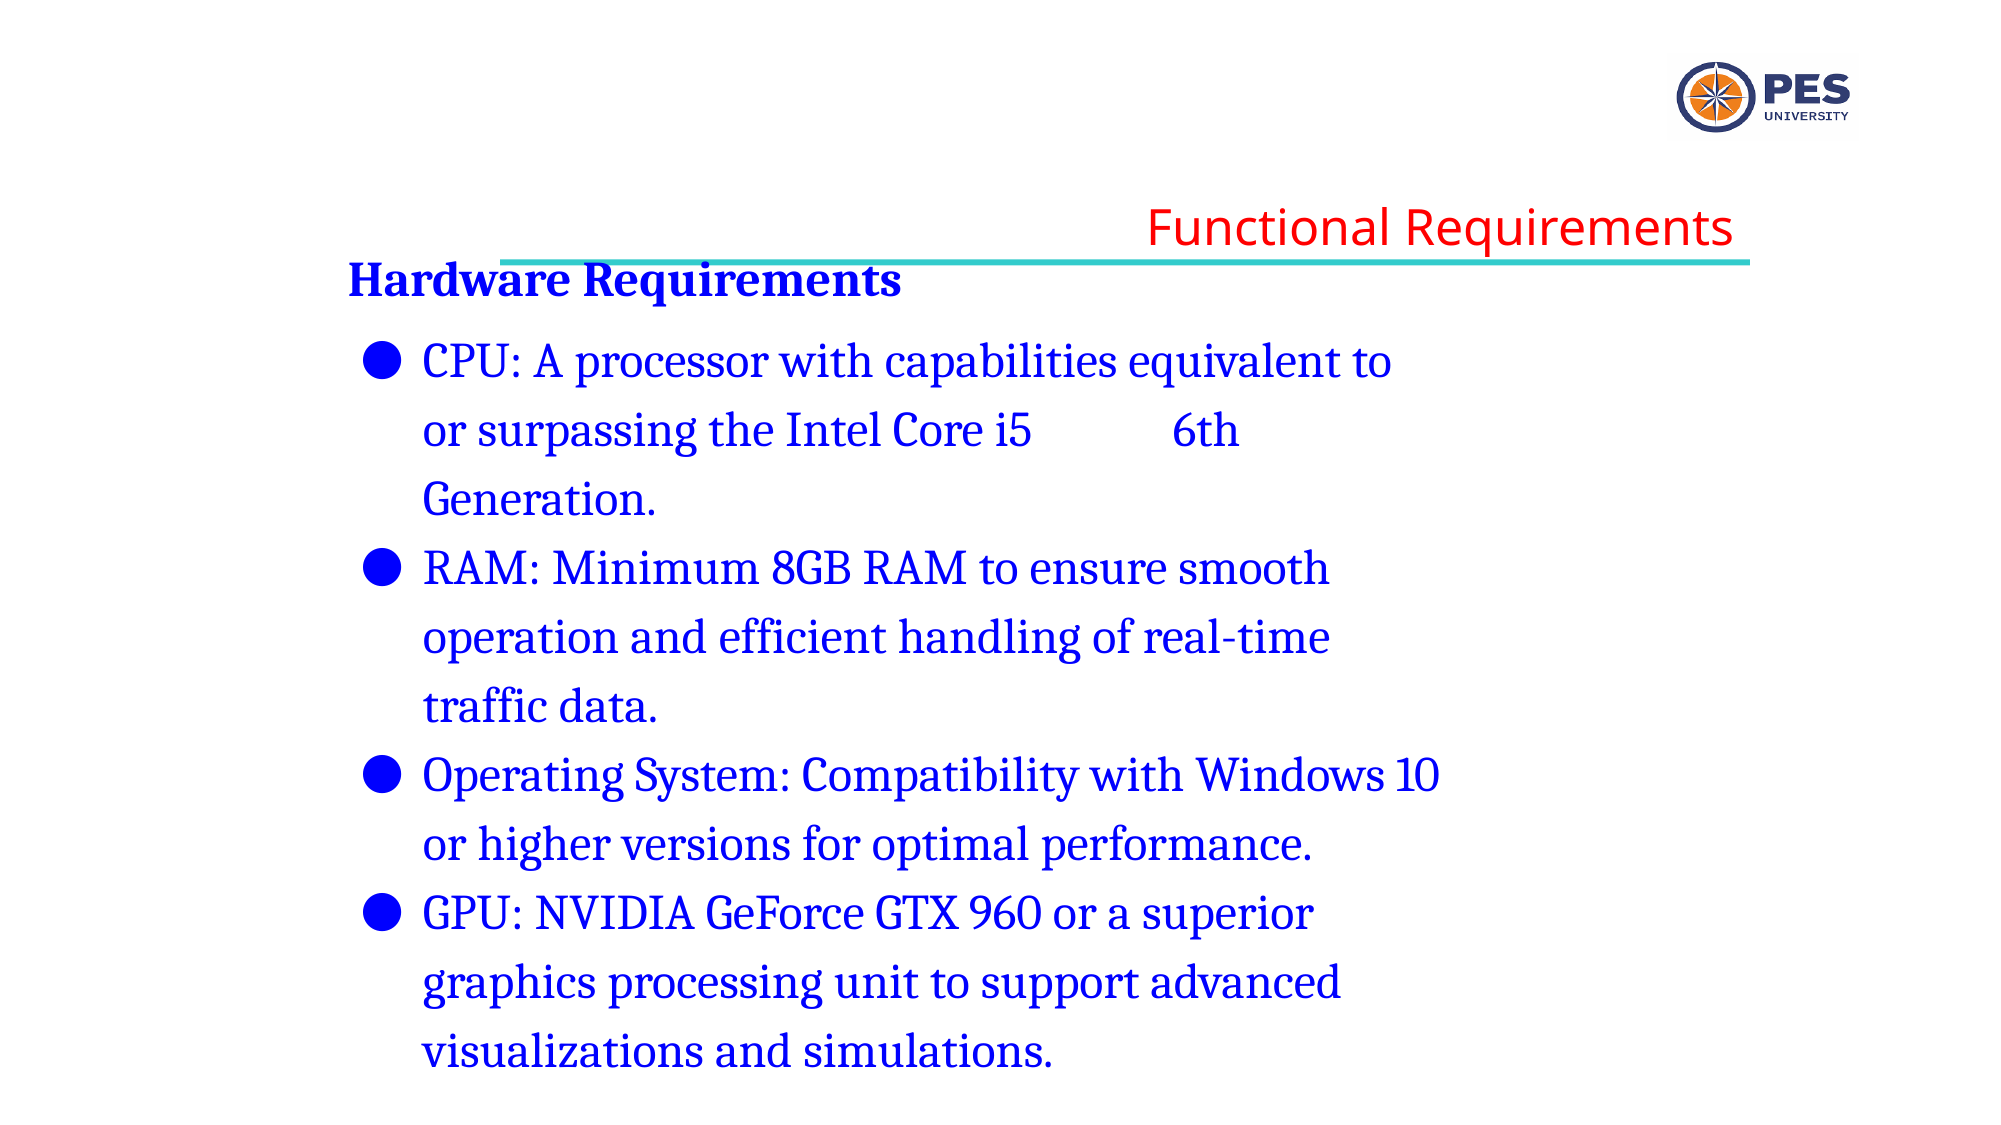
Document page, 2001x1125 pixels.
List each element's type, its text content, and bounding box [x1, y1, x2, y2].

text_box Functional Requirements [474, 187, 1750, 264]
picture [1667, 53, 1859, 141]
text_box Hardware Requirements CPU: A processor with capabilities equivalent to or surpassing the Intel Core i5 6th Generation. RAM: Minimum 8GB RAM to ensure smooth operation and efficient handling of real-time traffic data. Operating System: Compatibility with Windows 10 or higher versions for optimal performance. GPU: NVIDIA GeForce GTX 960 or a superior graphics processing unit to support advanced visualizations and simulations. [332, 265, 1460, 1046]
